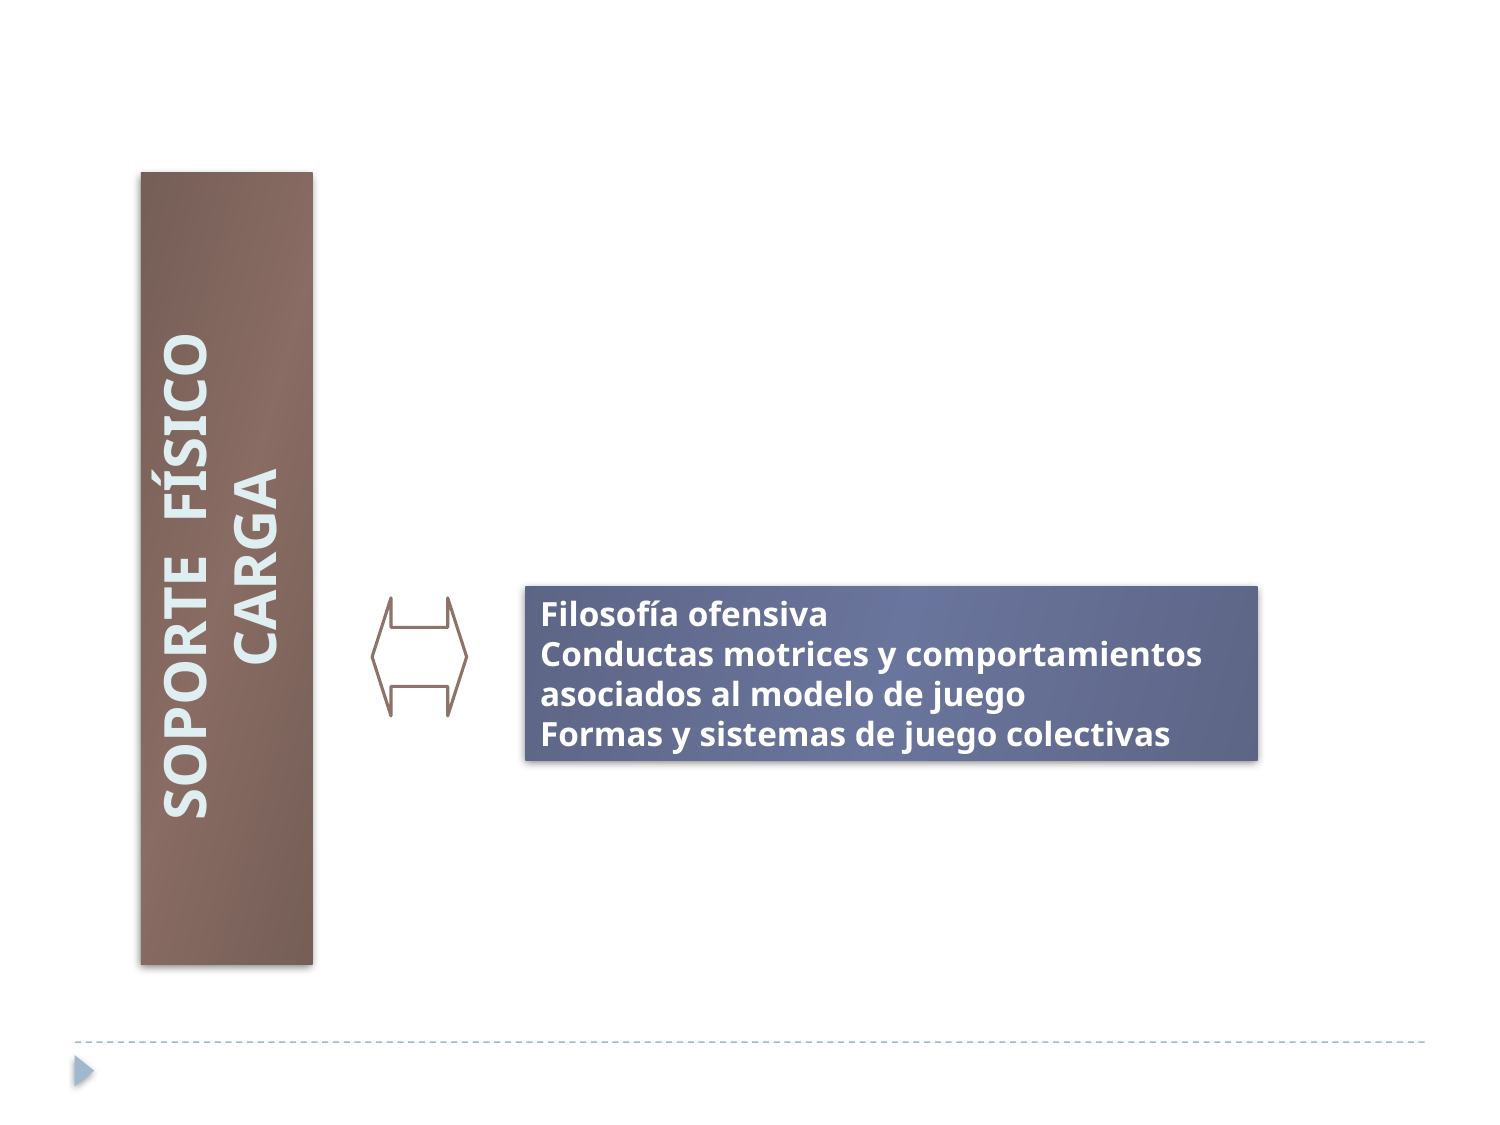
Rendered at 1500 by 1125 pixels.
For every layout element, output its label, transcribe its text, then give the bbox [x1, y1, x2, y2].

text_box SOPORTE FÍSICO CARGA [140, 172, 313, 965]
text_box [370, 596, 469, 718]
text_box Filosofía ofensiva Conductas motrices y comportamientos asociados al modelo de juego Formas y sistemas de juego colectivas [525, 586, 1258, 761]
